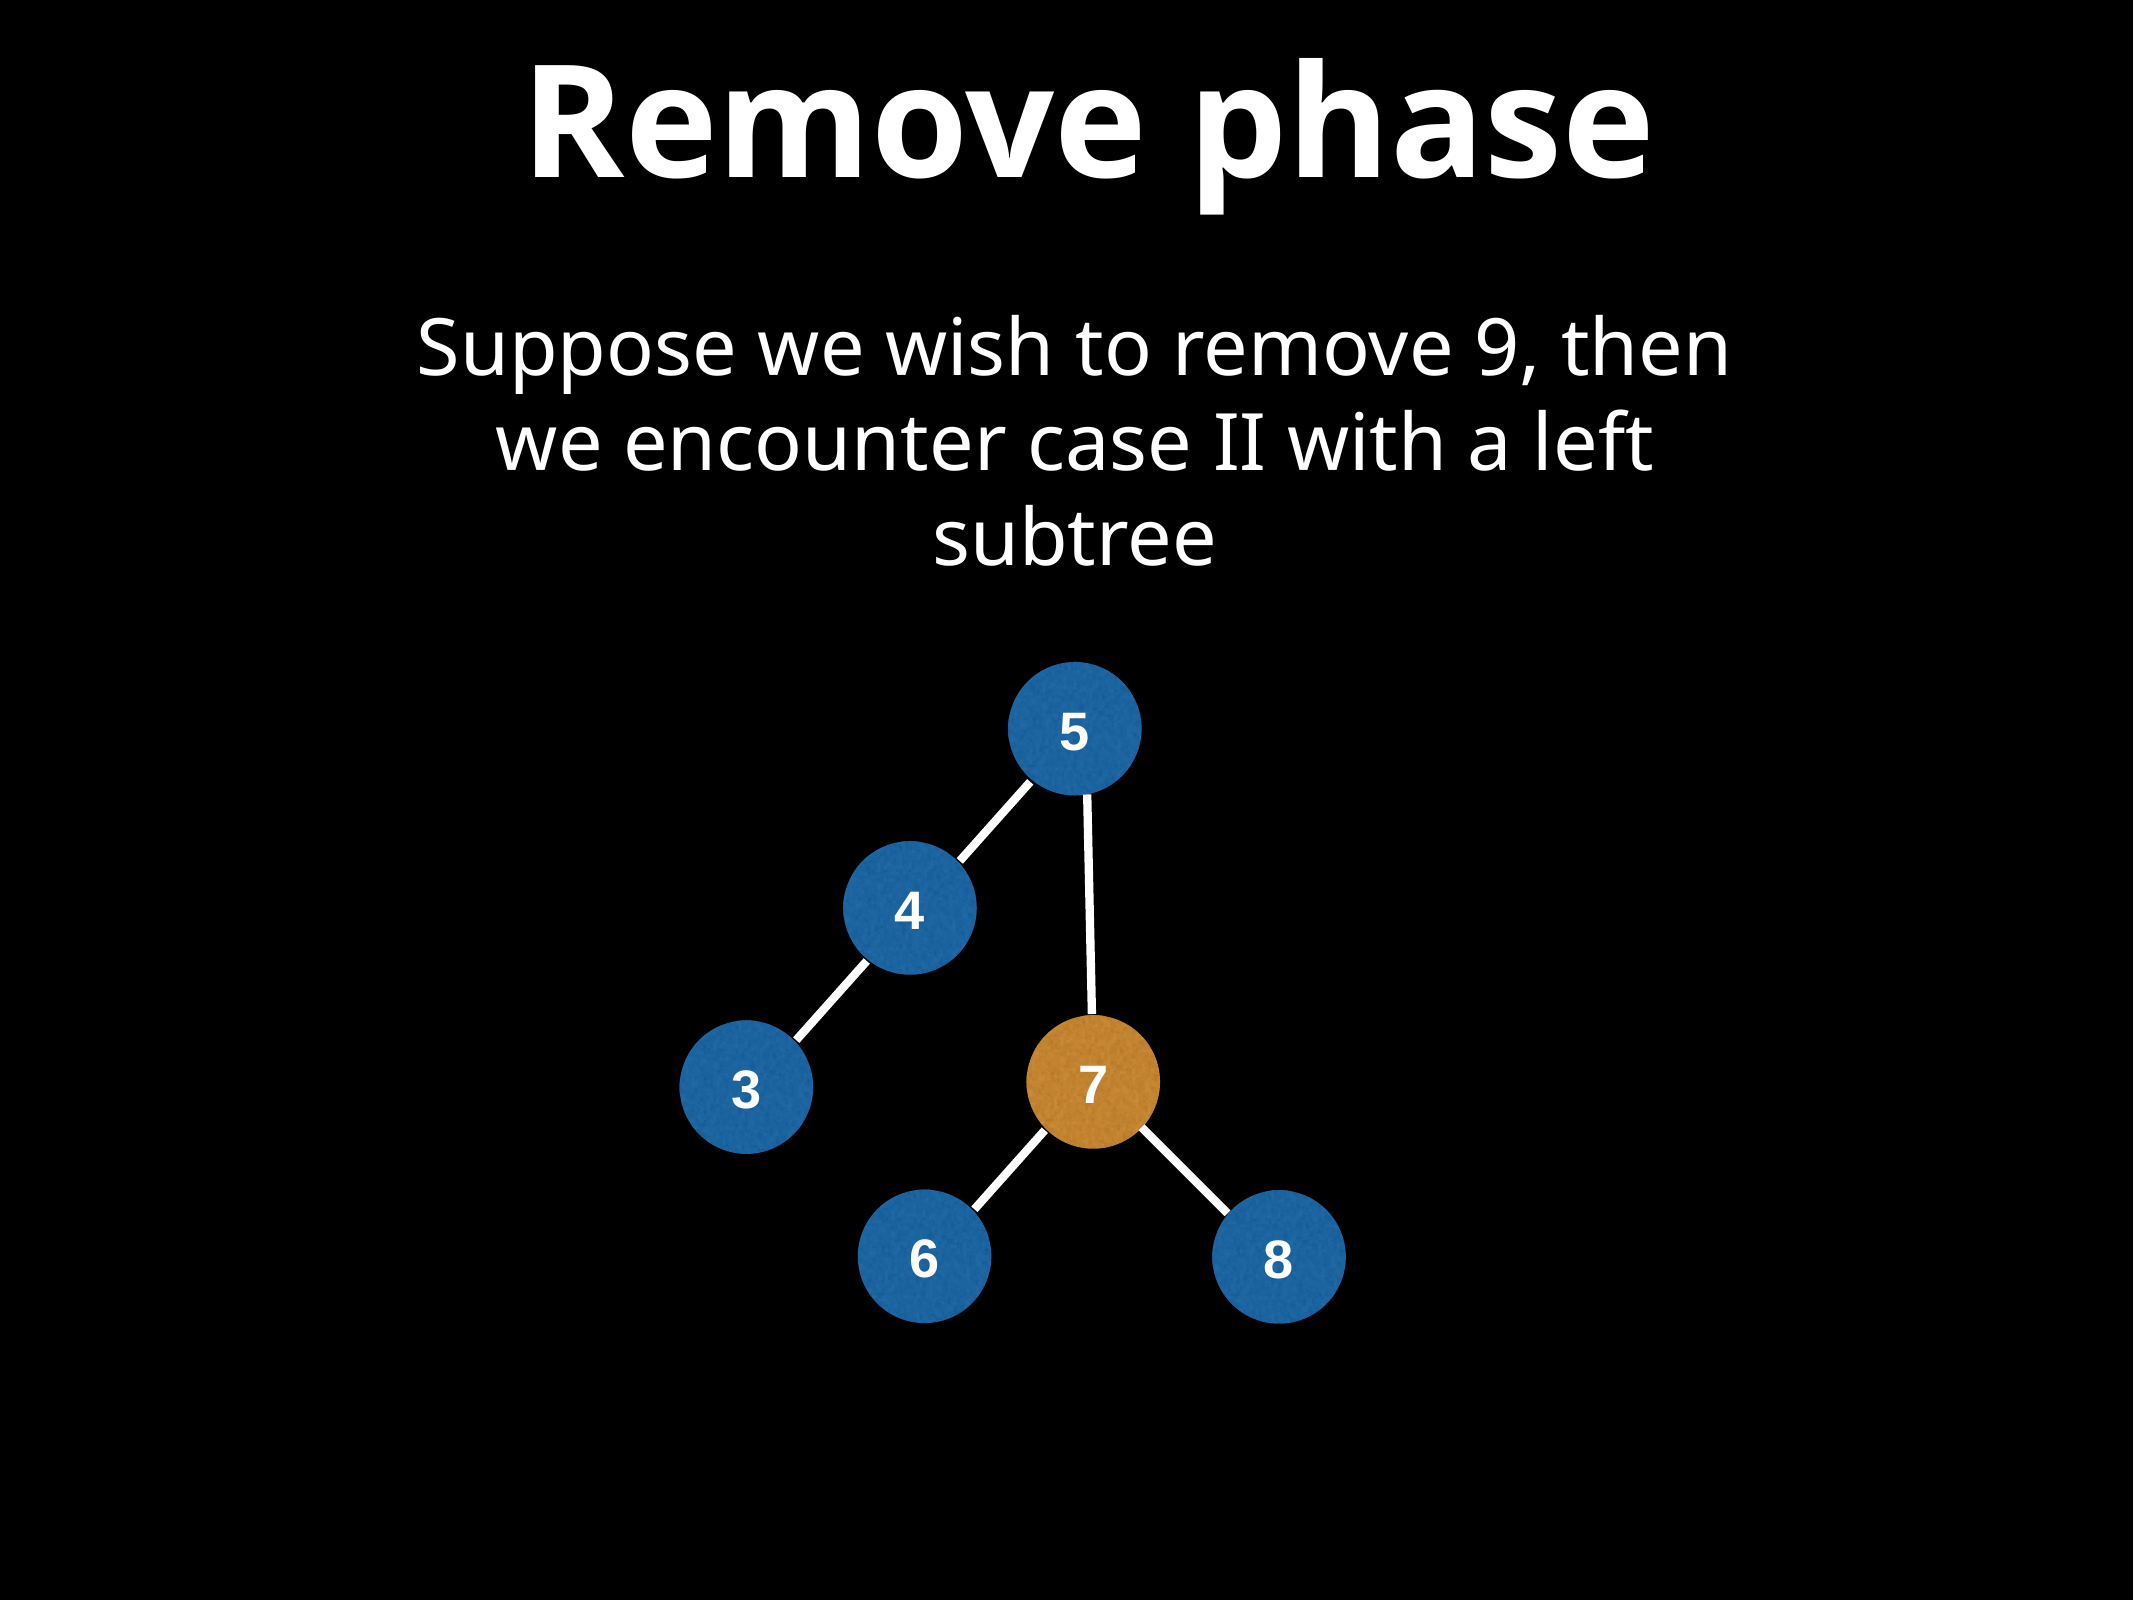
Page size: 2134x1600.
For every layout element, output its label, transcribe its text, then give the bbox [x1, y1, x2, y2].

text_box 3 [679, 1020, 814, 1154]
text_box 7 [1026, 1015, 1161, 1149]
text_box Suppose we wish to remove 9, then we encounter case II with a left subtree [392, 287, 1758, 590]
text_box 6 [857, 1189, 992, 1324]
text_box 5 [1008, 661, 1142, 796]
text_box 8 [1212, 1190, 1346, 1324]
text_box 4 [843, 841, 977, 975]
title Remove phase [56, 14, 2122, 216]
